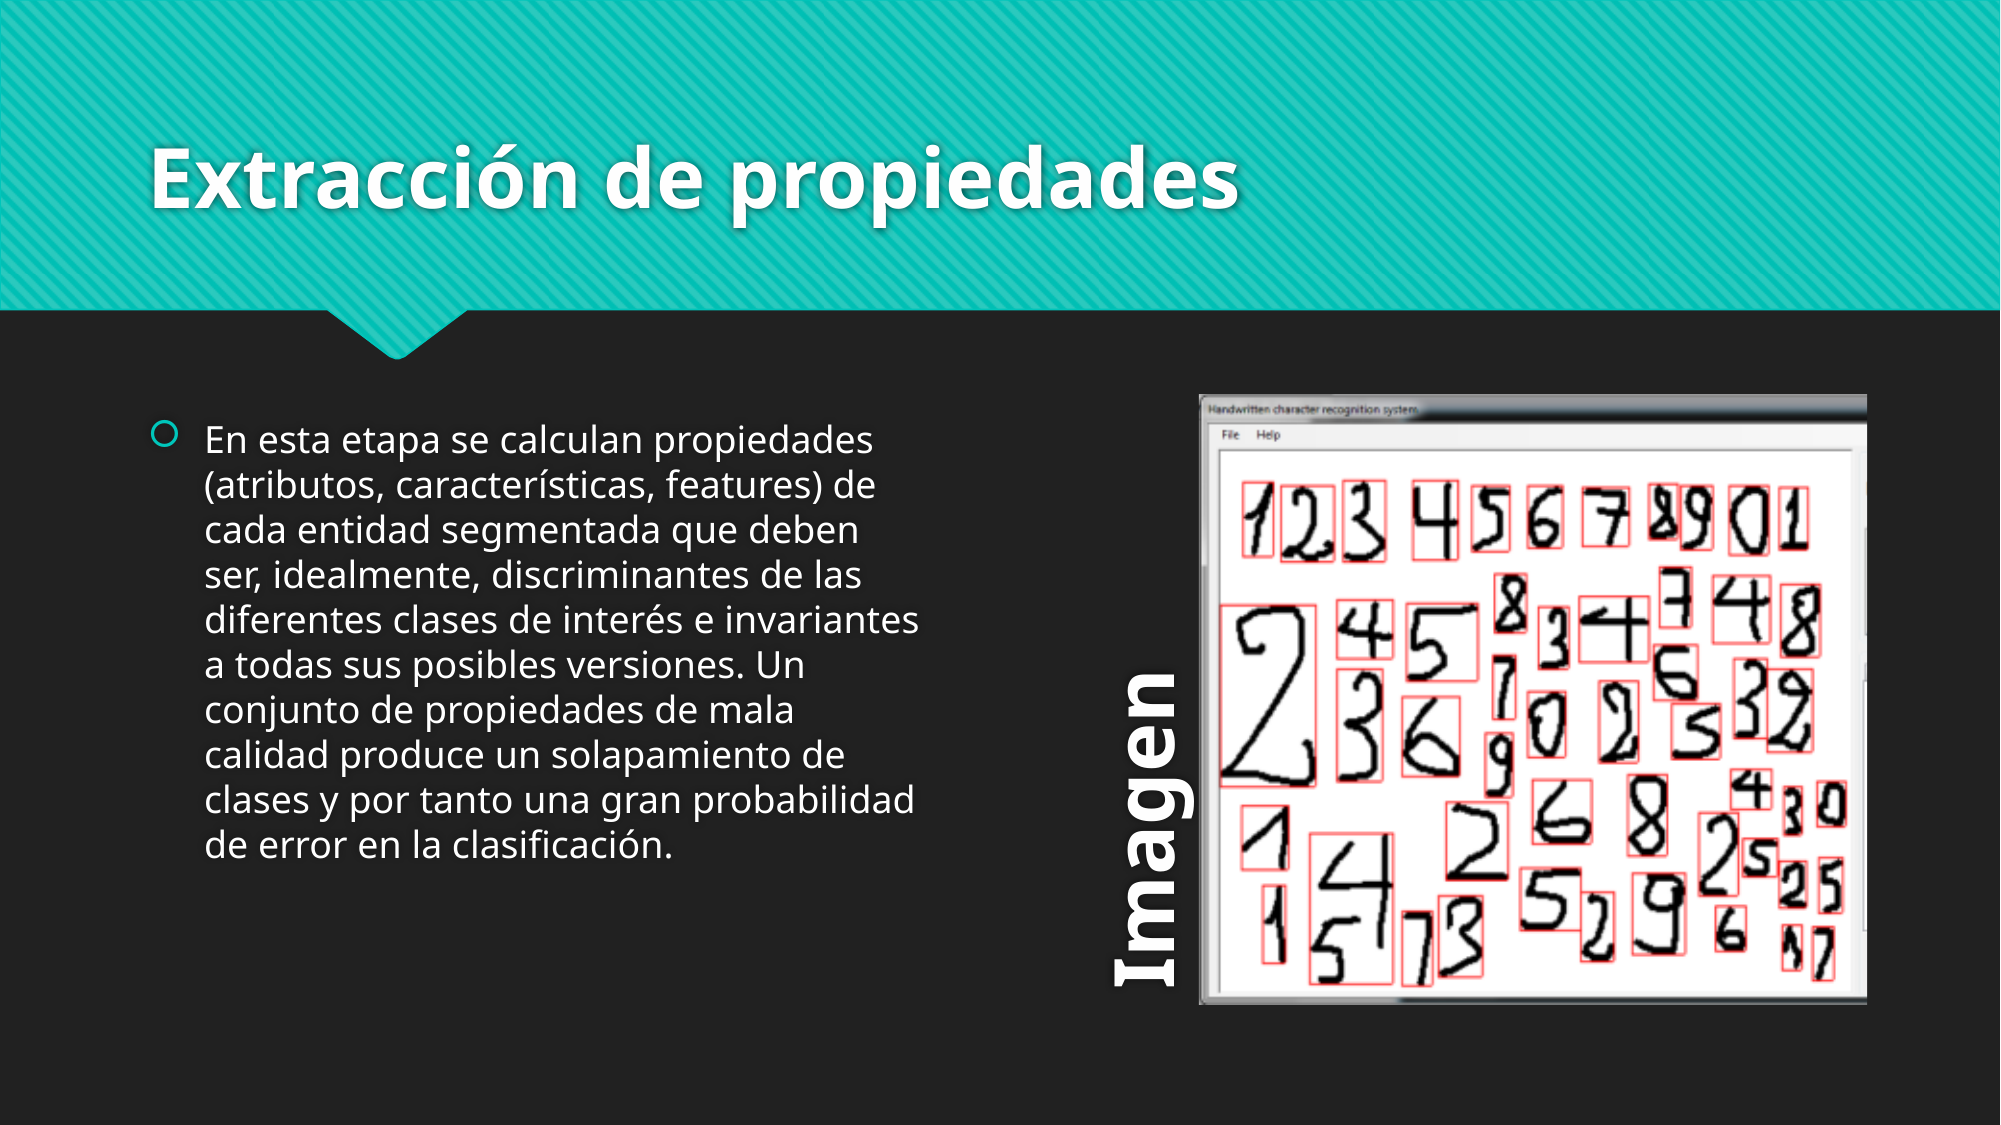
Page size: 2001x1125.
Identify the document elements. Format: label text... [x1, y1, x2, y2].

list En esta etapa se calculan propiedades (atributos, características, features) de cada entidad segmentada que deben ser, idealmente, discriminantes de las diferentes clases de interés e invariantes a todas sus posibles versiones. Un conjunto de propiedades de mala calidad produce un solapamiento de clases y por tanto una gran probabilidad de error en la clasificación. [132, 408, 944, 1005]
picture [1198, 394, 1868, 1005]
text_box Imagen [1039, 623, 1198, 1005]
title Extracción de propiedades [132, 73, 1868, 233]
